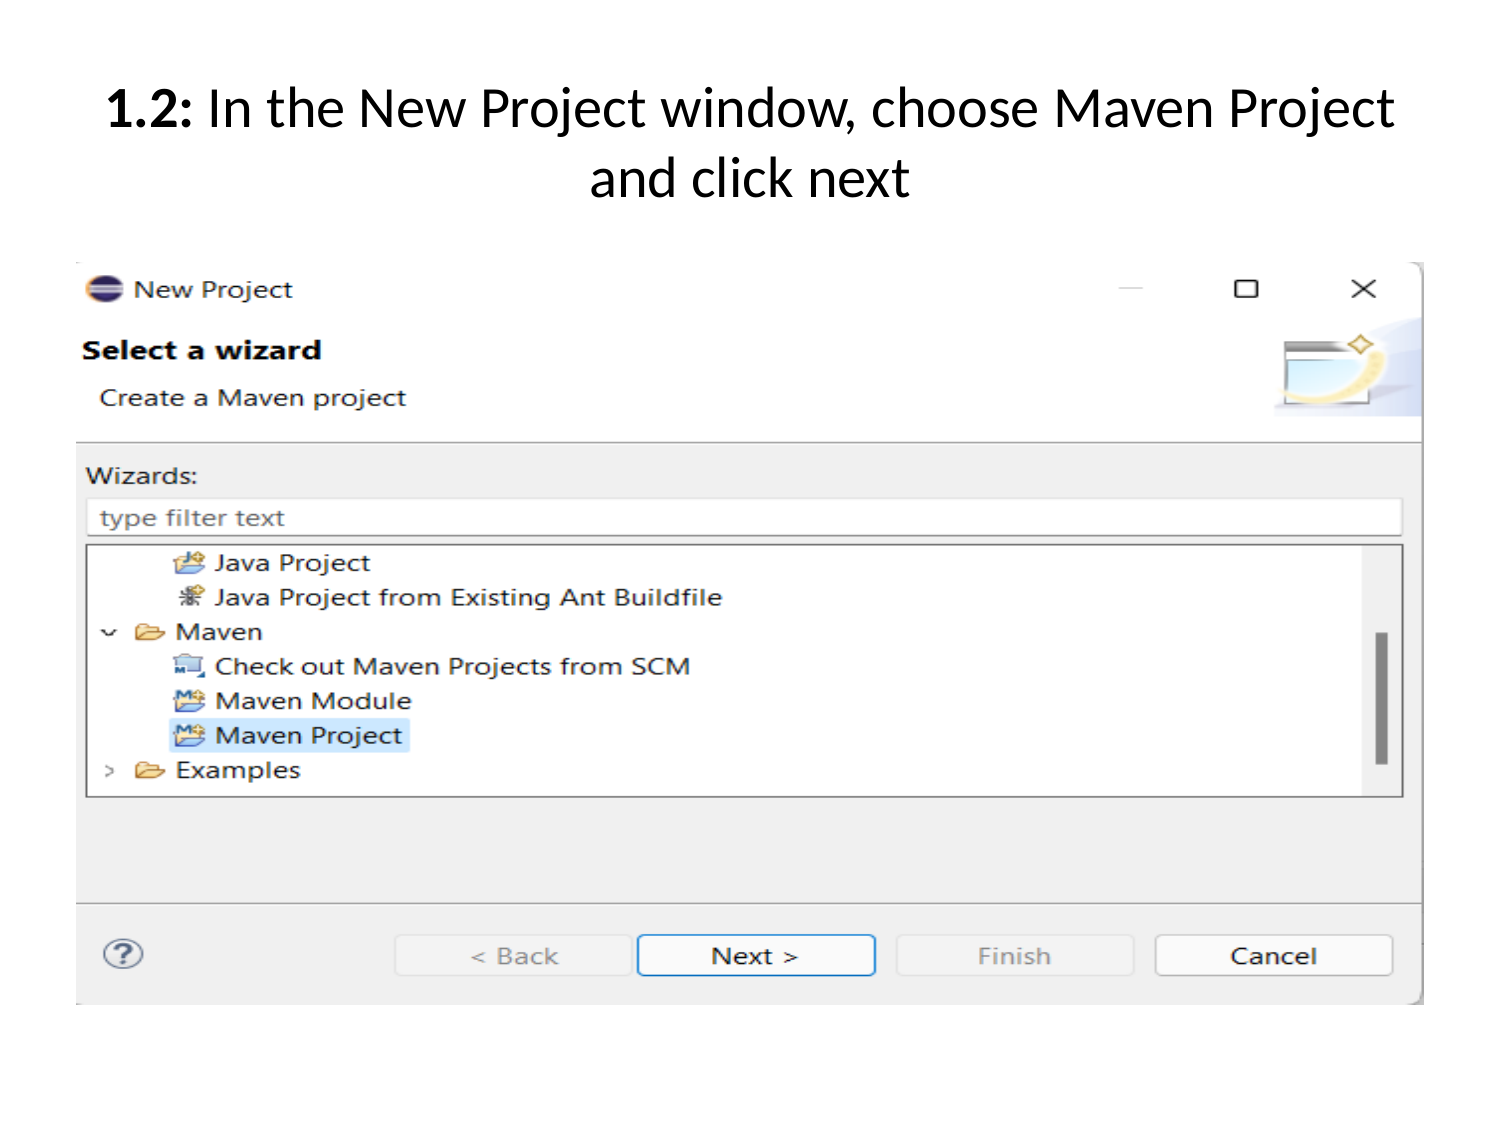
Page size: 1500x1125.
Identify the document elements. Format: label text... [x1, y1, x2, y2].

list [76, 262, 1424, 1006]
title 1.2: In the New Project window, choose Maven Project and click next [75, 45, 1425, 233]
